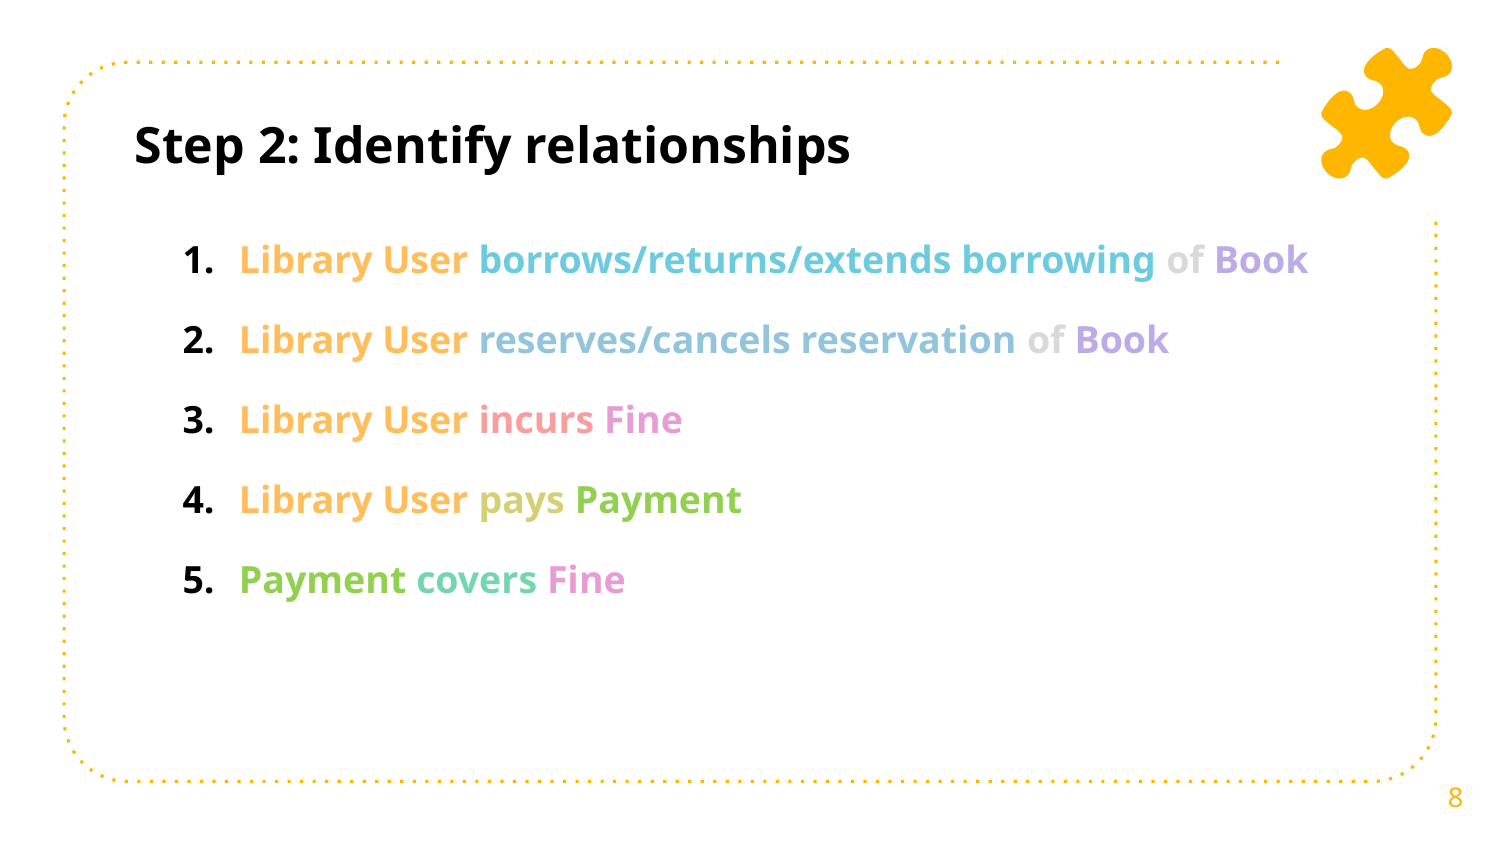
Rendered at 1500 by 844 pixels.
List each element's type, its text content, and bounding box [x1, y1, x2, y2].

text_box [1321, 47, 1452, 179]
slide_number 8 [1411, 753, 1500, 844]
title Step 2: Identify relationships [119, 98, 1322, 240]
text_box Library User borrows/returns/extends borrowing of Book Library User reserves/cancels reservation of Book Library User incurs Fine Library User pays Payment Payment covers Fine [149, 198, 1412, 686]
